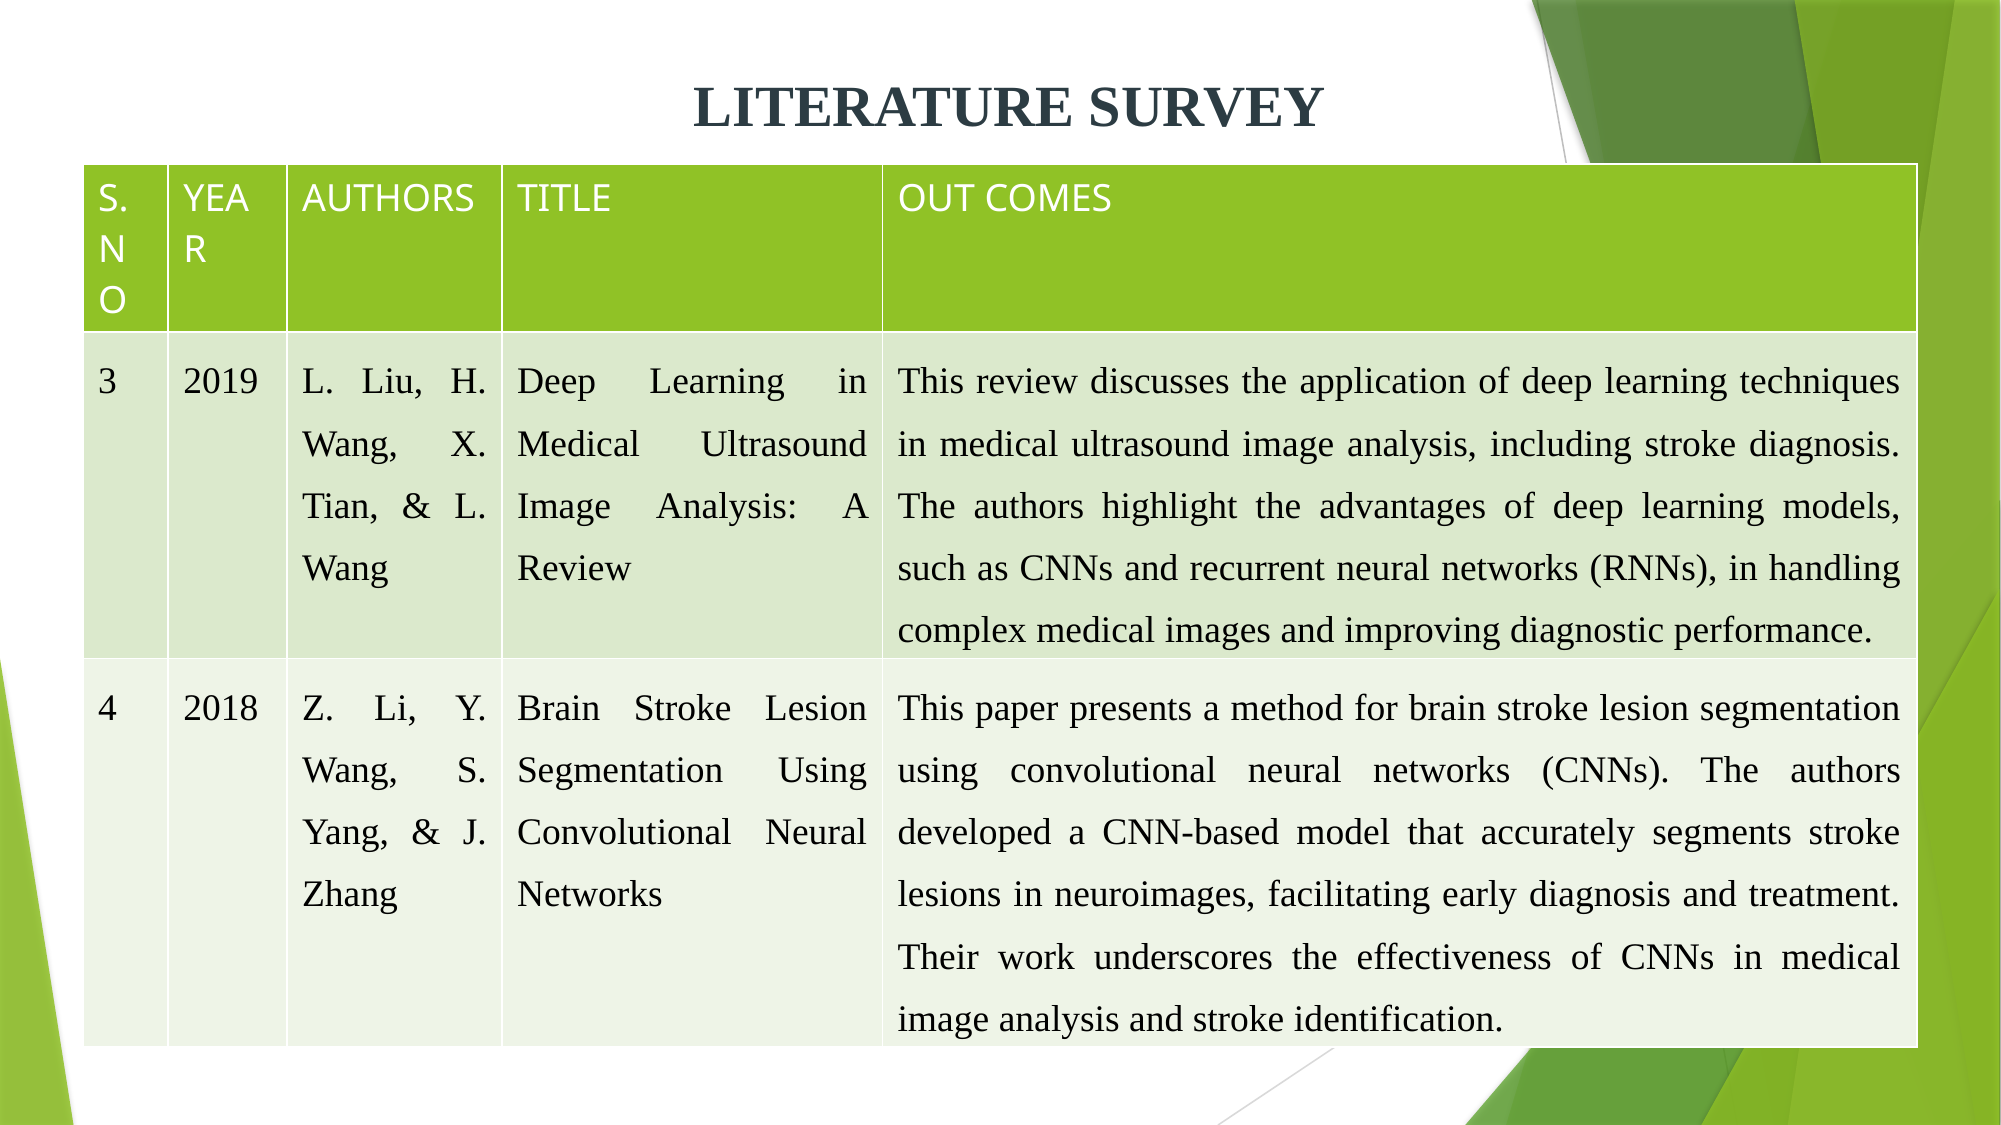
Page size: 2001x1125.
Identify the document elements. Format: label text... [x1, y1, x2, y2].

table_cell Brain Stroke Lesion Segmentation Using Convolutional Neural Networks [503, 659, 882, 1046]
table_header TITLE [503, 165, 882, 331]
table_cell Deep Learning in Medical Ultrasound Image Analysis: A Review [503, 333, 882, 658]
table_cell This review discusses the application of deep learning techniques in medical ultrasound image analysis, including stroke diagnosis. The authors highlight the advantages of deep learning models, such as CNNs and recurrent neural networks (RNNs), in handling complex medical images and improving diagnostic performance. [883, 333, 1916, 658]
table_header YEAR [169, 165, 286, 331]
table_cell 4 [84, 659, 167, 1046]
table_cell 3 [84, 333, 167, 658]
table_header OUT COMES [883, 165, 1916, 331]
table_cell Z. Li, Y. Wang, S. Yang, & J. Zhang [288, 659, 501, 1046]
table_header S.NO [84, 165, 167, 331]
table_cell L. Liu, H. Wang, X. Tian, & L. Wang [288, 333, 501, 658]
text_box LITERATURE SURVEY [229, 11, 1641, 164]
table_cell 2018 [169, 659, 286, 1046]
table_cell 2019 [169, 333, 286, 658]
table_cell This paper presents a method for brain stroke lesion segmentation using convolutional neural networks (CNNs). The authors developed a CNN-based model that accurately segments stroke lesions in neuroimages, facilitating early diagnosis and treatment. Their work underscores the effectiveness of CNNs in medical image analysis and stroke identification. [883, 659, 1916, 1046]
table_header AUTHORS [288, 165, 501, 331]
